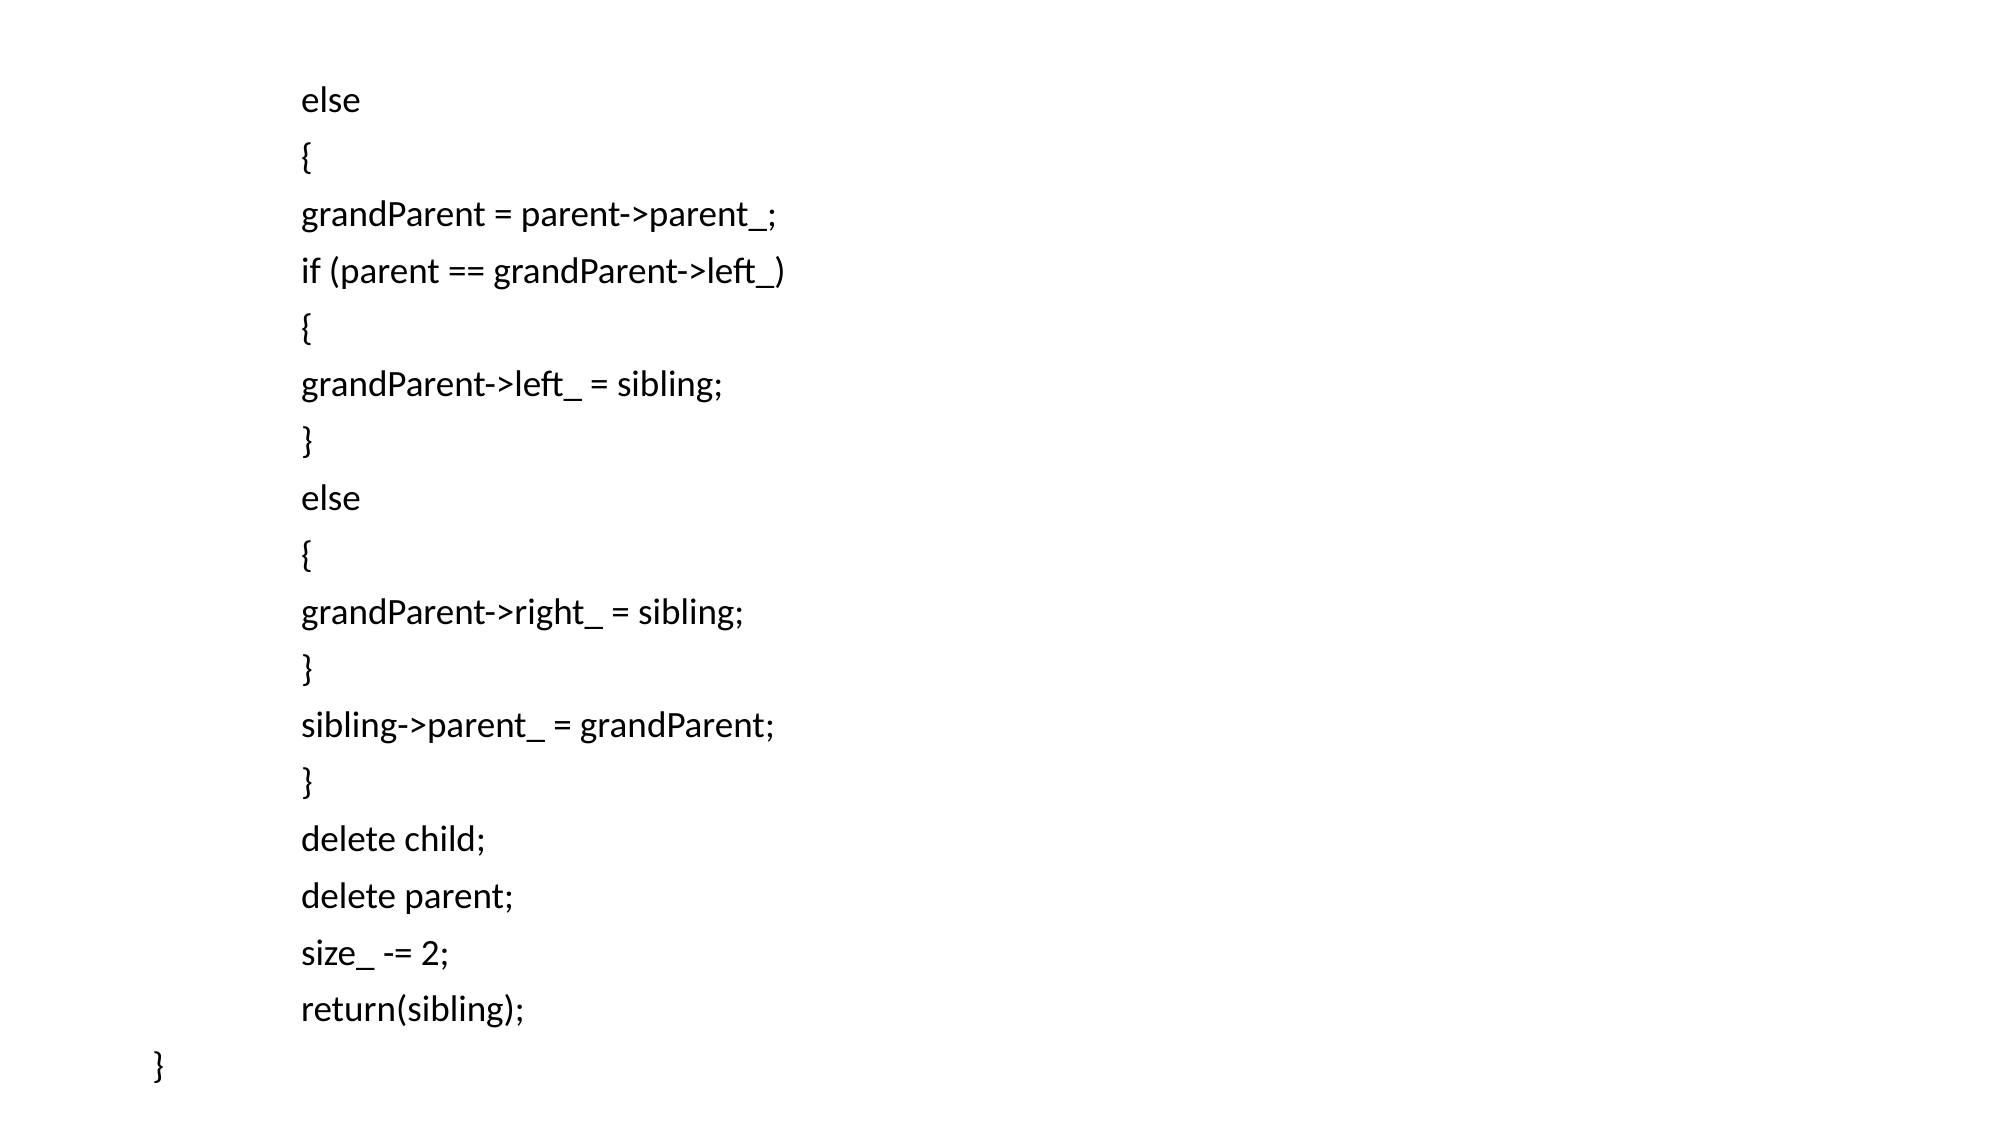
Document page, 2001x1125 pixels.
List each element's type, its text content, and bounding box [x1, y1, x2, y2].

list else { grandParent = parent->parent_; if (parent == grandParent->left_) { grandParent->left_ = sibling; } else { grandParent->right_ = sibling; } sibling->parent_ = grandParent; } delete child; delete parent; size_ -= 2; return(sibling); } [137, 68, 1863, 1100]
